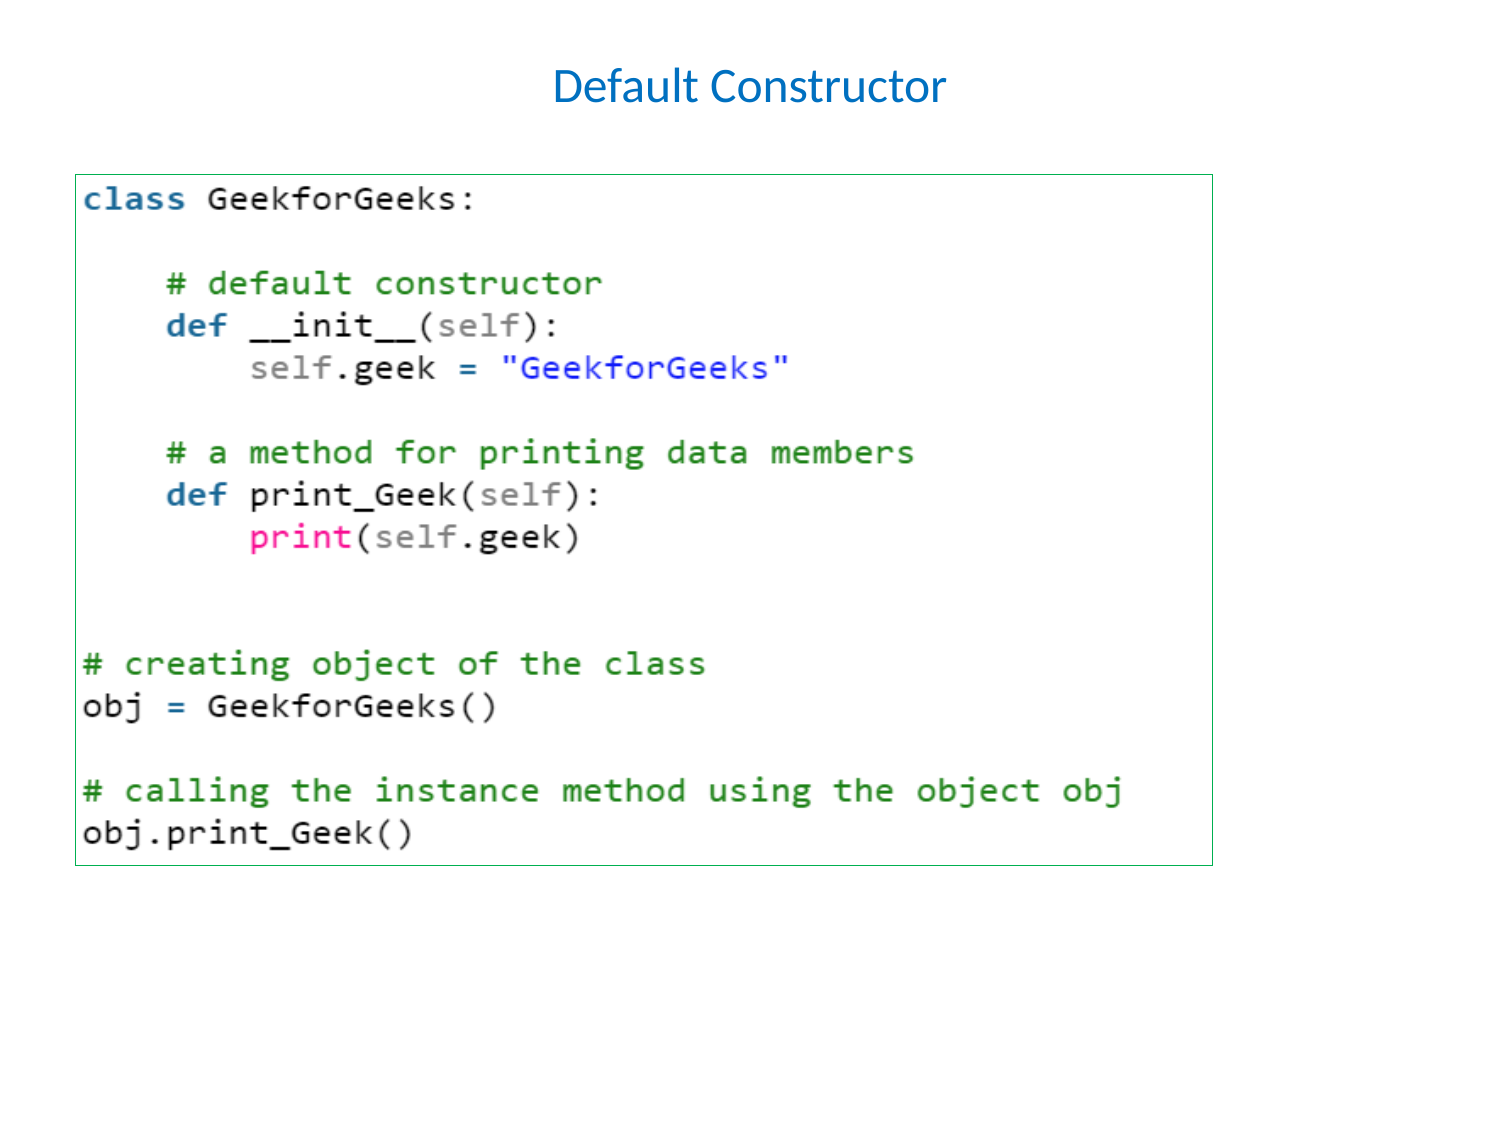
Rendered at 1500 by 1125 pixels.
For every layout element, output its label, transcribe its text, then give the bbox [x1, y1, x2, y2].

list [74, 174, 1213, 866]
title Default Constructor [75, 45, 1425, 121]
